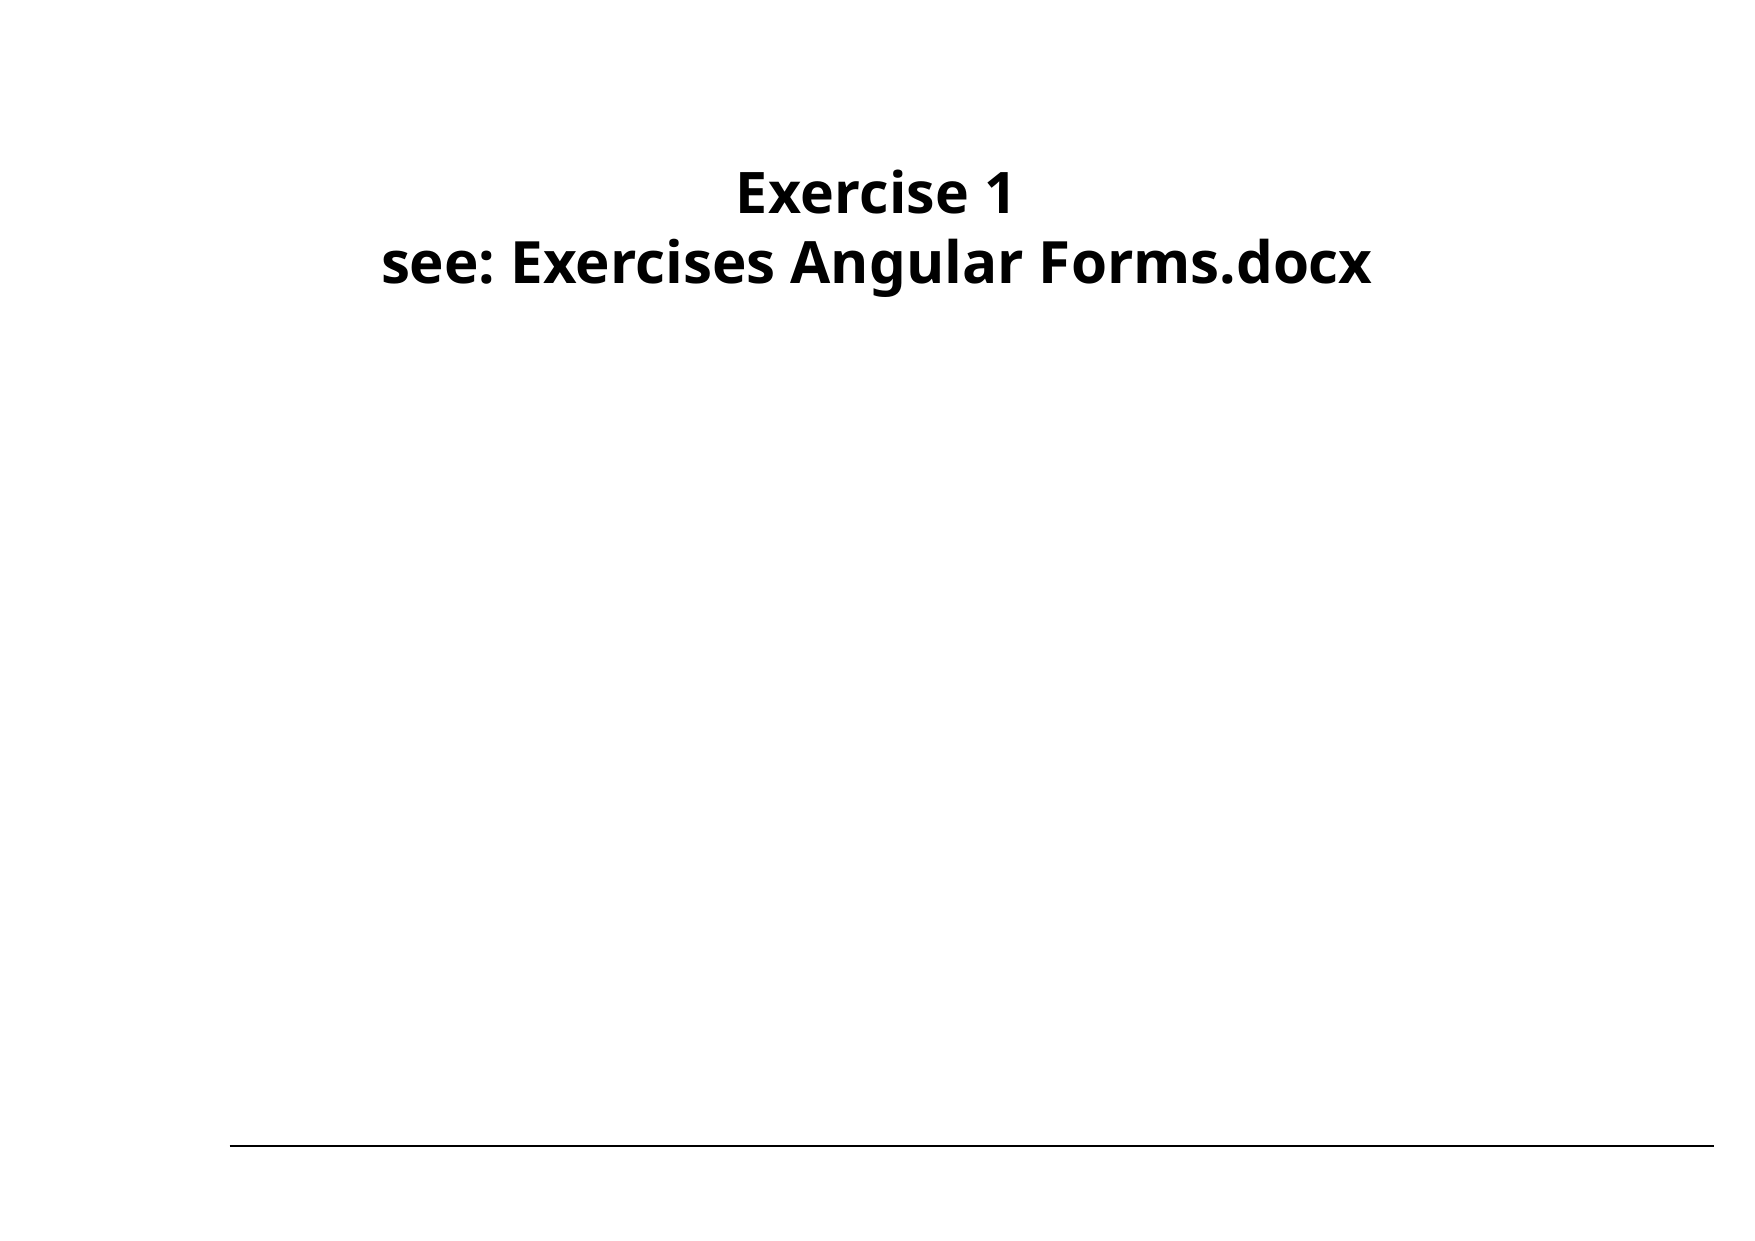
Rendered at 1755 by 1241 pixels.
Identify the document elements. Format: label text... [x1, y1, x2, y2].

title Exercise 1 see: Exercises Angular Forms.docx [164, 155, 1590, 296]
